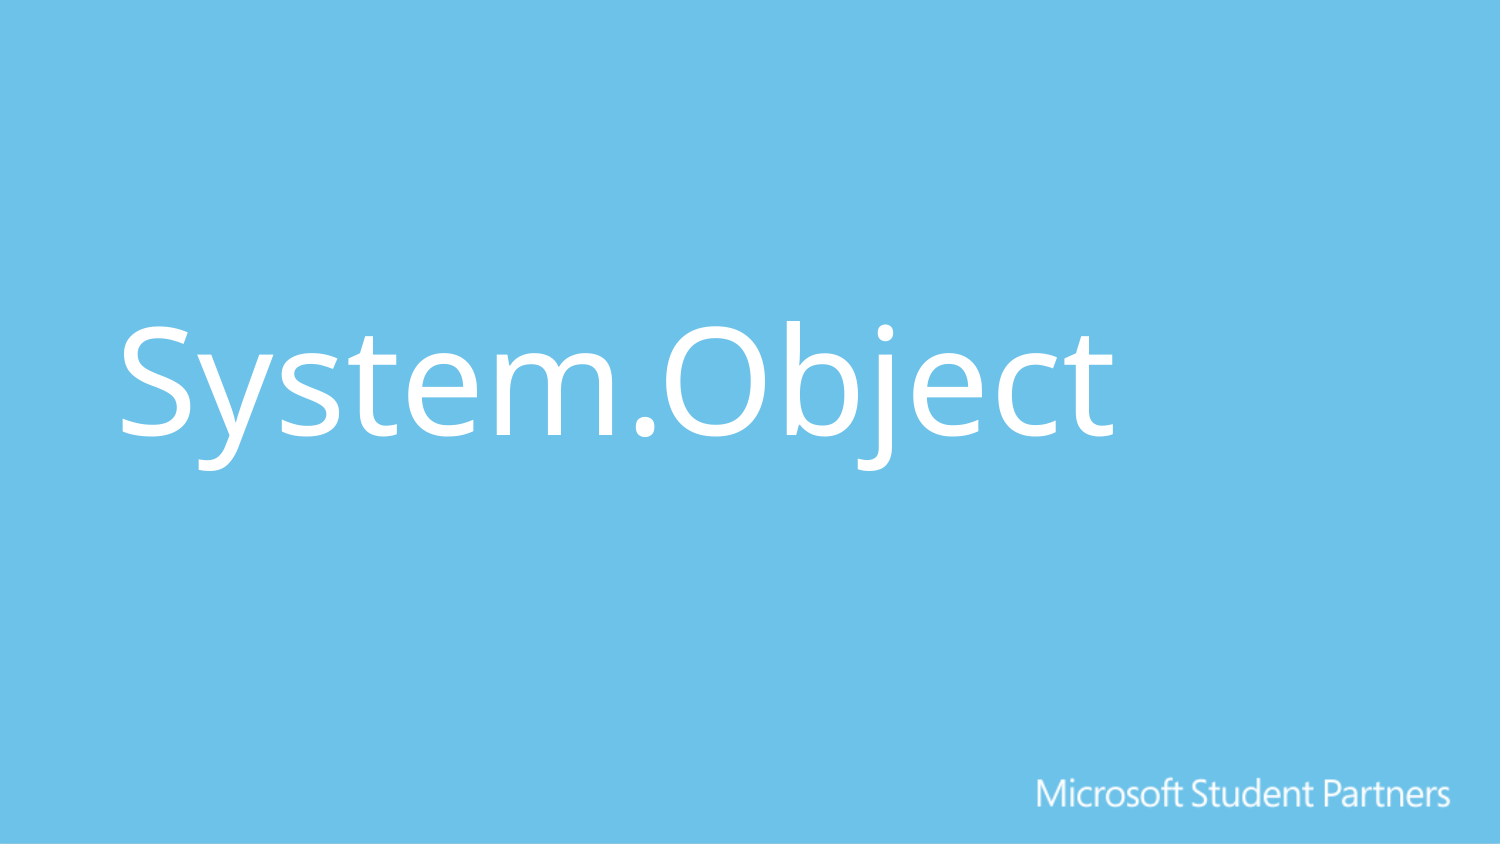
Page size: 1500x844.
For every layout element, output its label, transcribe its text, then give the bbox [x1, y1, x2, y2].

title System.Object [100, 313, 1385, 494]
picture [988, 741, 1500, 844]
